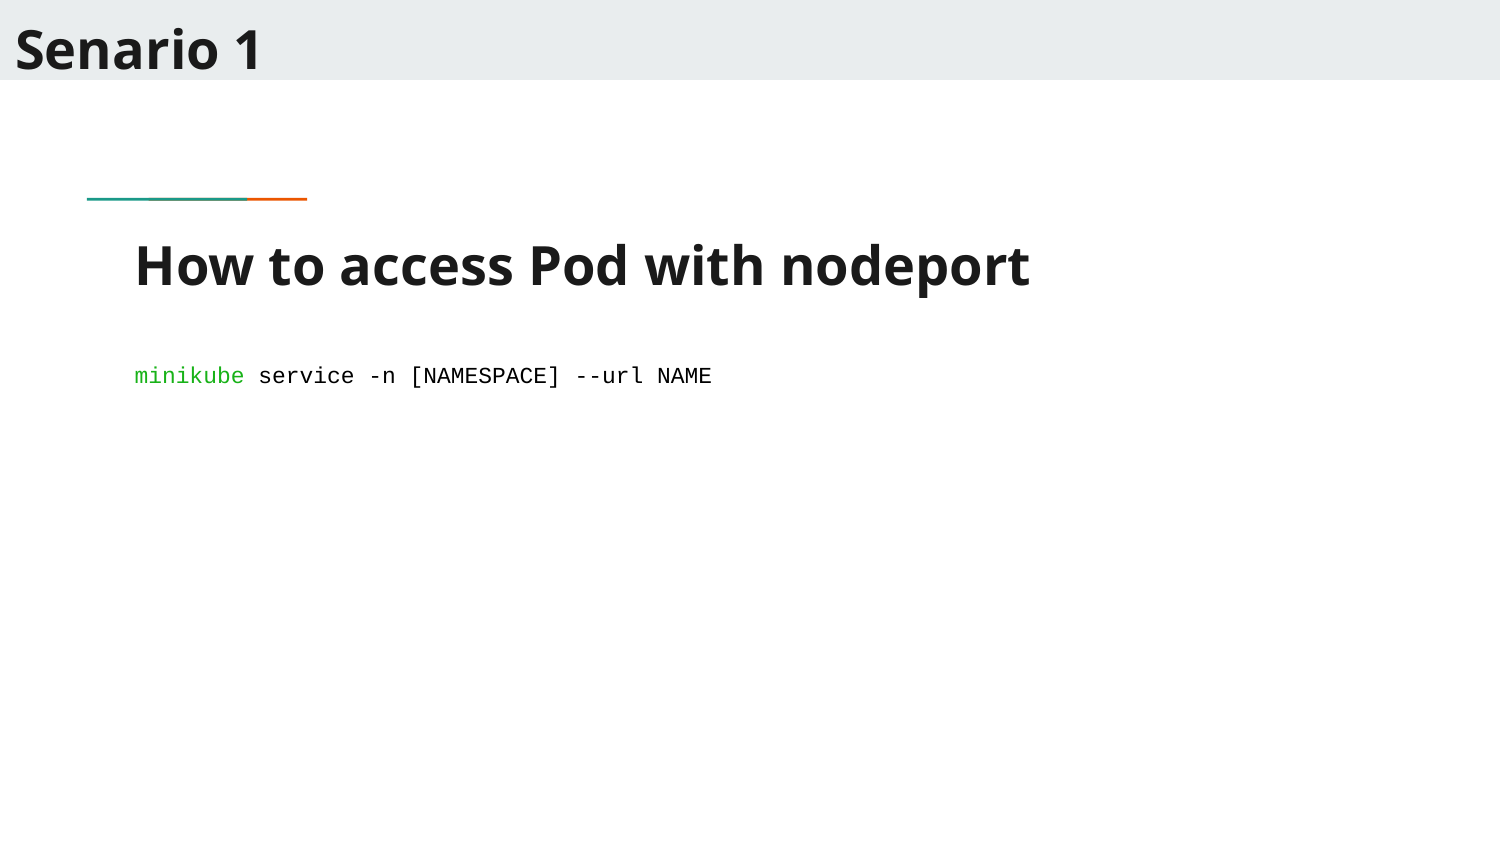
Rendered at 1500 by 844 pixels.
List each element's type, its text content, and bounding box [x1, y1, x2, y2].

list minikube service -n [NAMESPACE] --url NAME [119, 341, 1381, 712]
text_box Senario 1 [0, 0, 493, 493]
title How to access Pod with nodeport [493, 216, 1381, 305]
